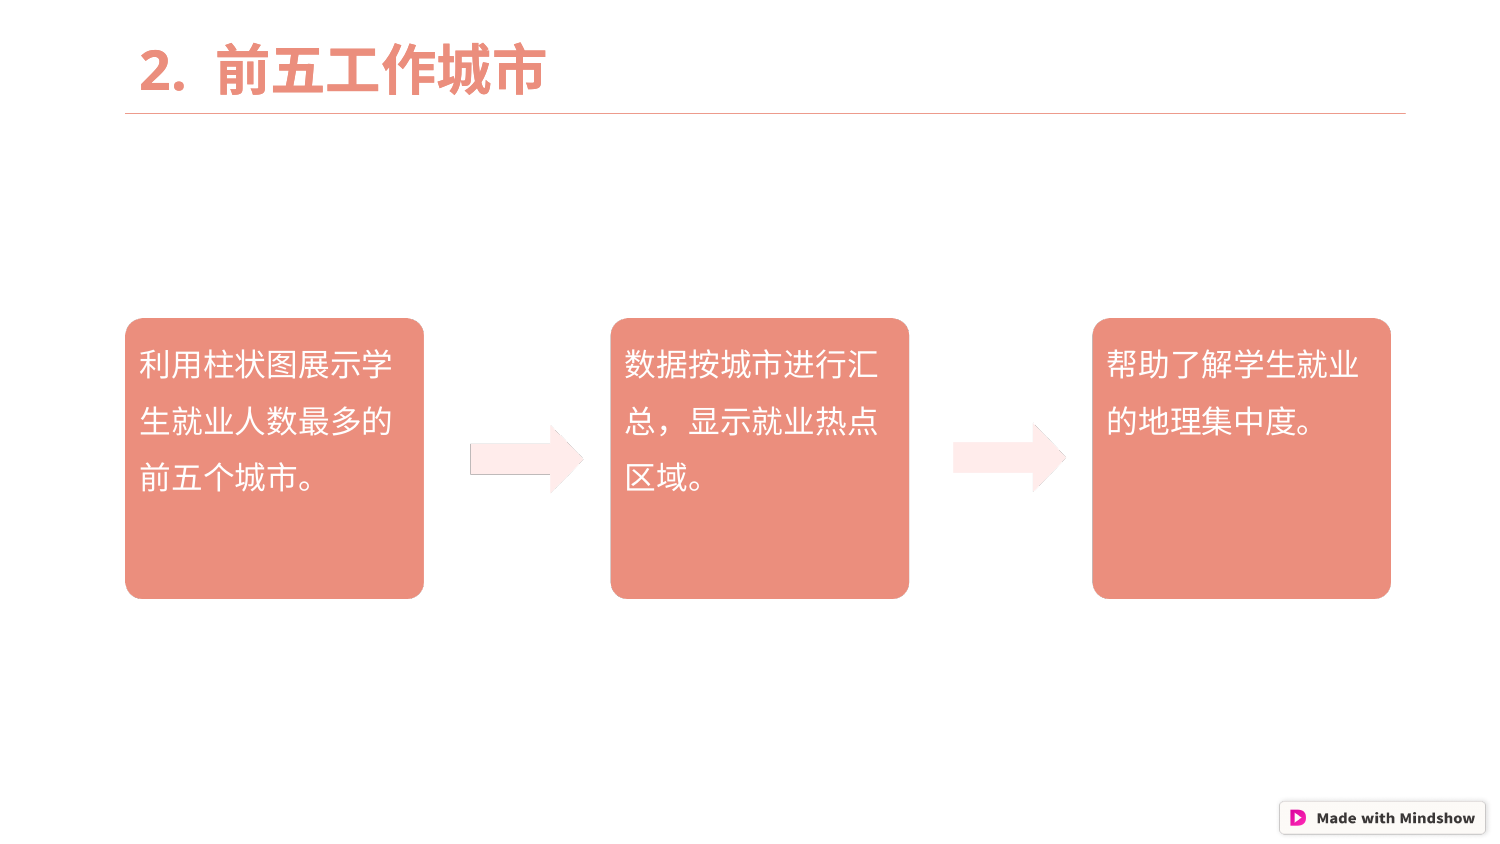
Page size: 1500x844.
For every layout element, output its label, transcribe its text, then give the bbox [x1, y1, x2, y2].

text_box 2. 前五工作城市 [125, 22, 1406, 114]
picture [1274, 795, 1493, 840]
picture [124, 318, 1391, 599]
